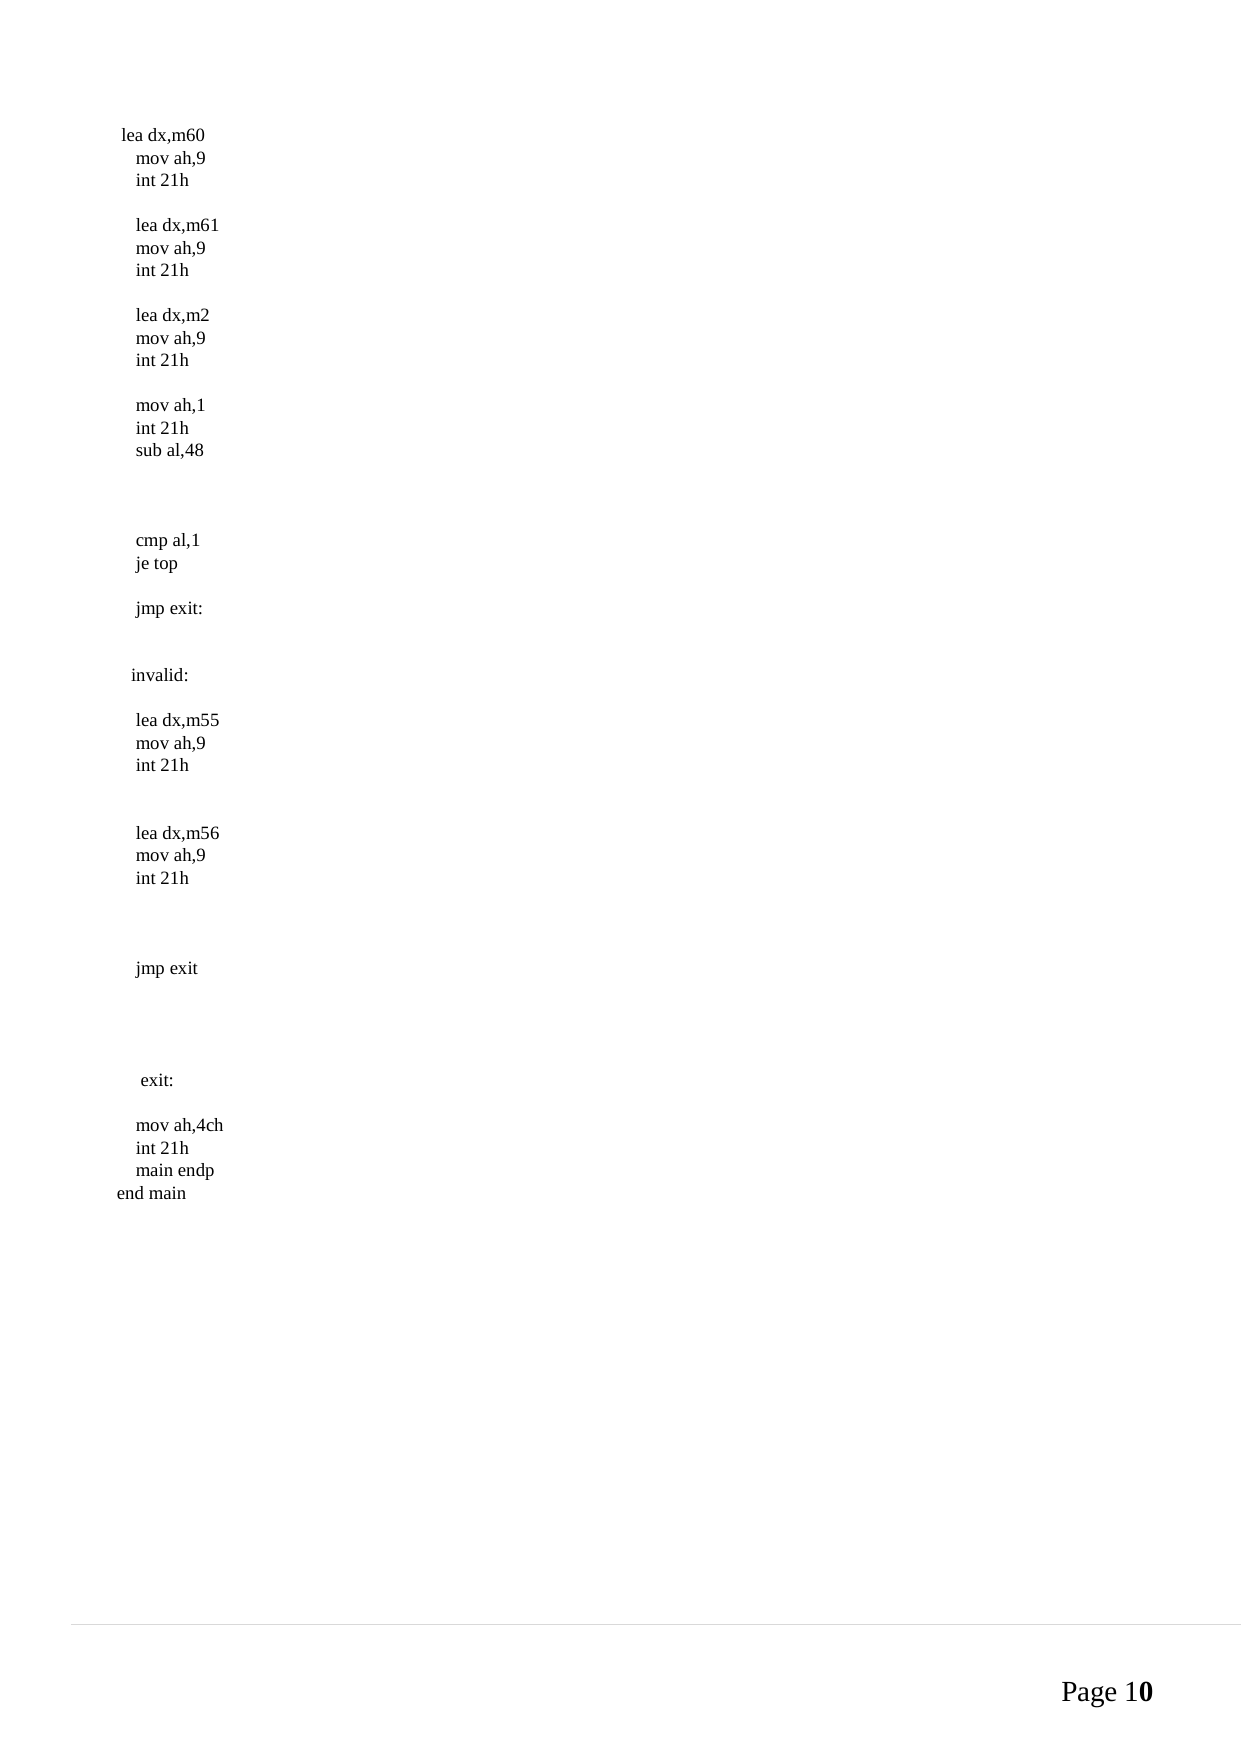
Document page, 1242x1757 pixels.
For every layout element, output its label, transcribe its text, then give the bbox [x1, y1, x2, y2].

text_box Page 10 [1059, 1673, 1157, 1708]
text_box lea dx,m60 mov ah,9 int 21h lea dx,m61 mov ah,9 int 21h lea dx,m2 mov ah,9 int 21h mov ah,1 int 21h sub al,48 cmp al,1 je top jmp exit: invalid: lea dx,m55 mov ah,9 int 21h lea dx,m56 mov ah,9 int 21h jmp exit exit: mov ah,4ch int 21h main endp end main [102, 115, 1140, 1211]
